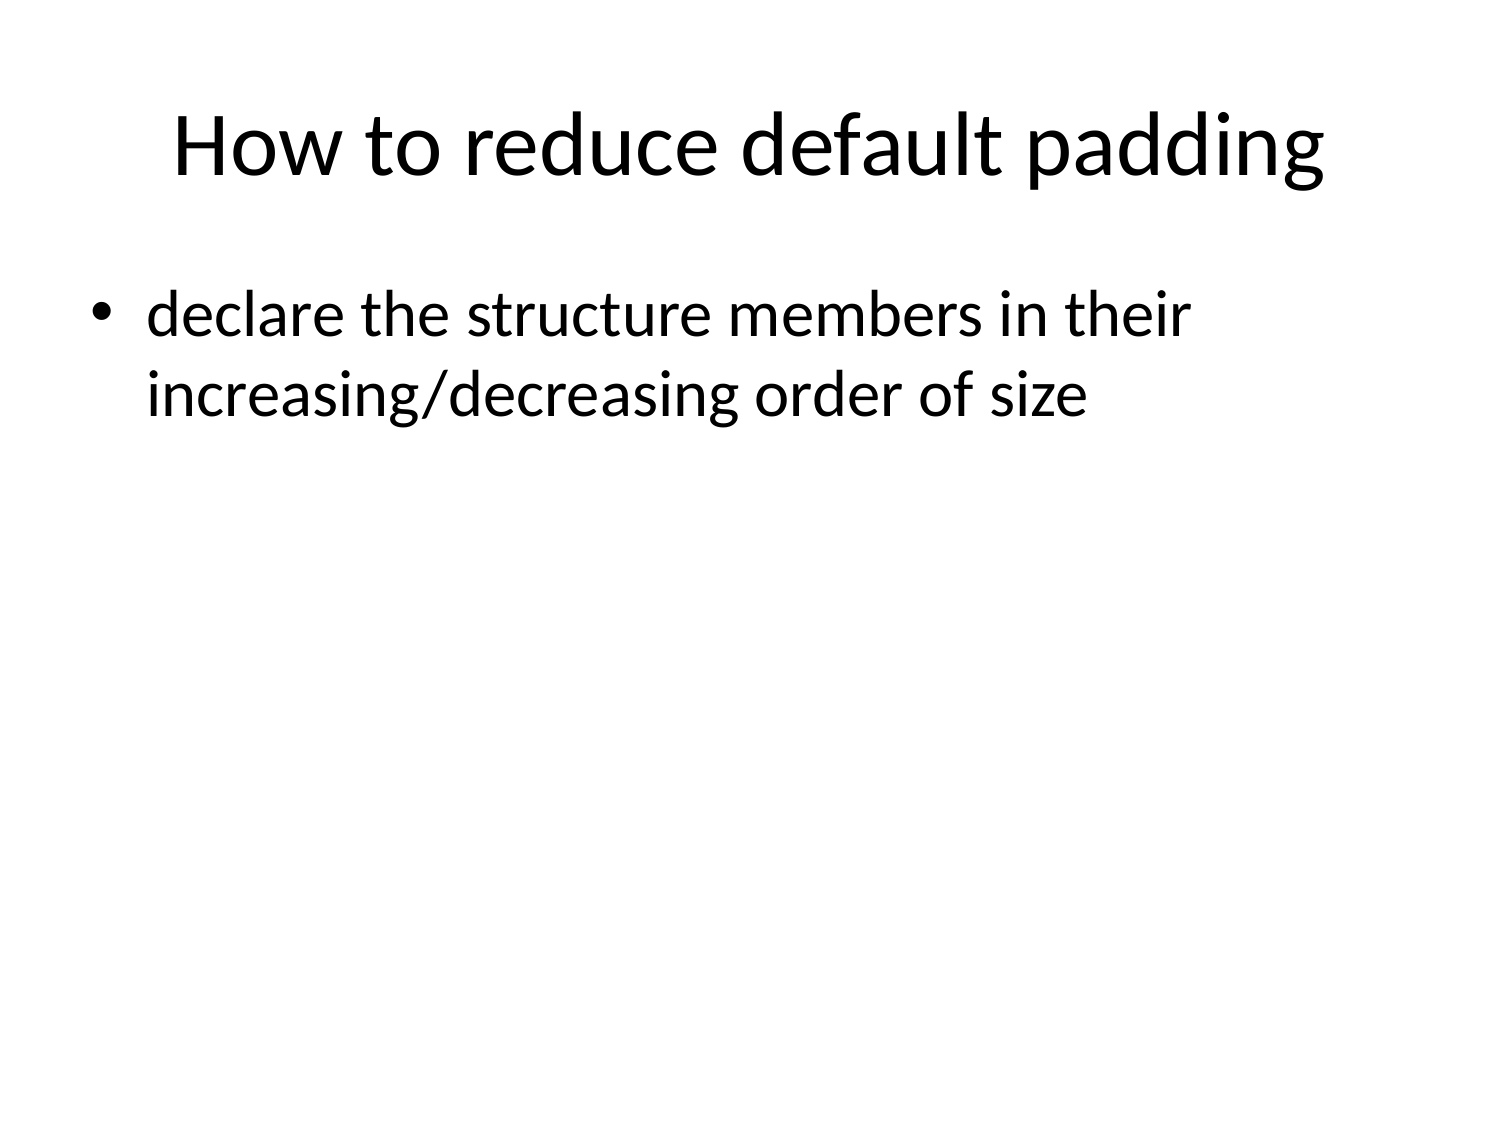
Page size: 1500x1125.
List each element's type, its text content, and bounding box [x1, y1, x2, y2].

list declare the structure members in their increasing/decreasing order of size [75, 262, 1425, 1005]
title How to reduce default padding [75, 45, 1425, 233]
